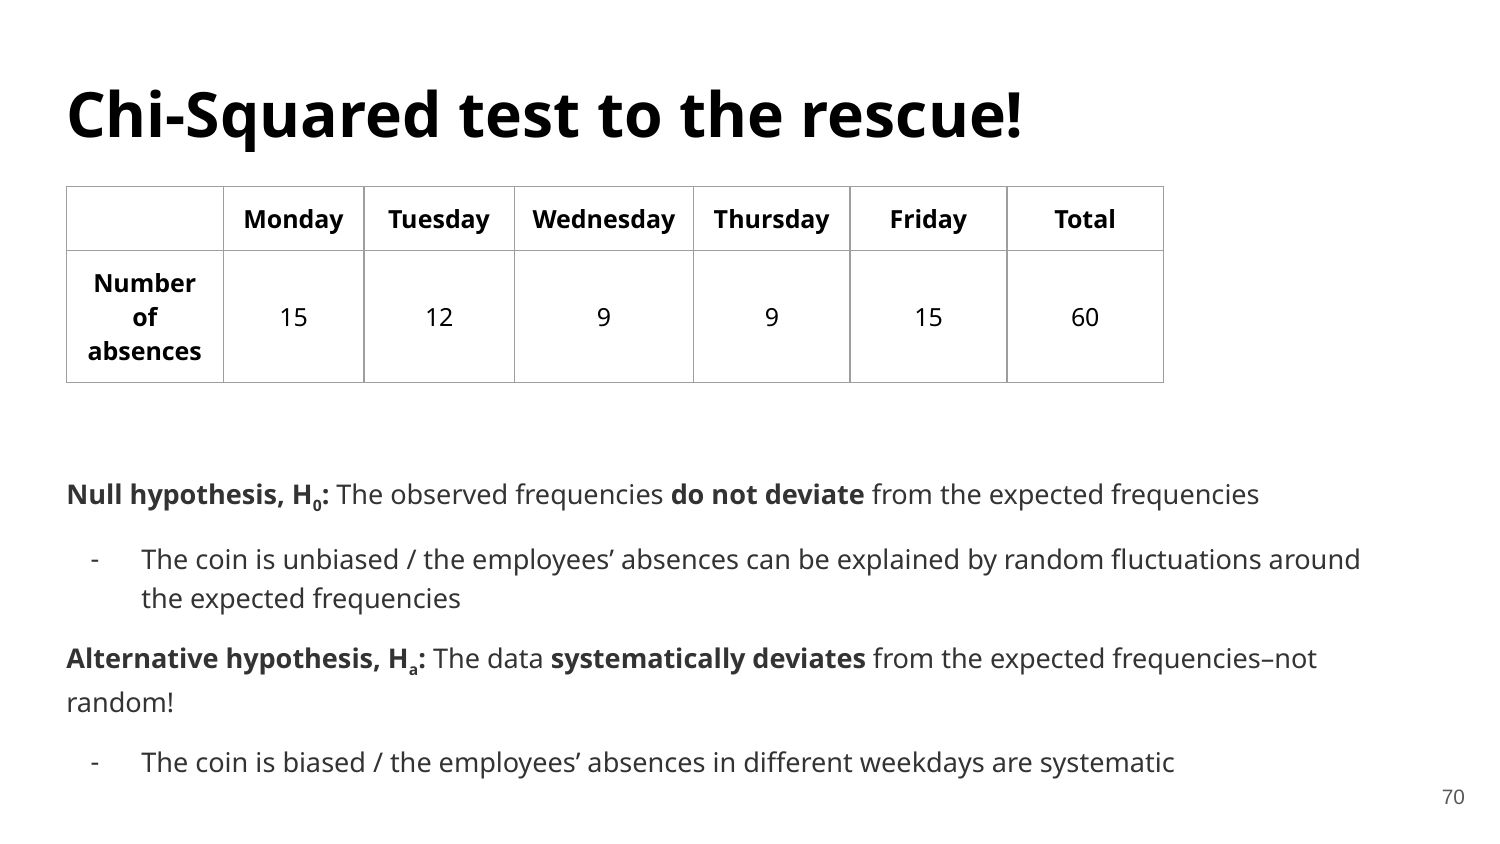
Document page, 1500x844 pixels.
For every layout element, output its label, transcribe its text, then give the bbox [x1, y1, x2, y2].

table_header Total [1008, 187, 1163, 250]
table_cell 9 [515, 251, 693, 382]
table_header Monday [224, 187, 363, 250]
title Chi-Squared test to the rescue! [51, 60, 1449, 155]
table_cell 15 [851, 251, 1006, 382]
text_box Null hypothesis, H0: The observed frequencies do not deviate from the expected frequencies The coin is unbiased / the employees’ absences can be explained by random fluctuations around the expected frequencies Alternative hypothesis, Ha: The data systematically deviates from the expected frequencies–not random! The coin is biased / the employees’ absences in different weekdays are systematic [66, 470, 1382, 791]
slide_number 70 [1389, 764, 1480, 830]
table_cell 9 [694, 251, 849, 382]
table_cell 60 [1008, 251, 1163, 382]
table_header Wednesday [515, 187, 693, 250]
table_cell Number of absences [67, 251, 223, 382]
table_cell 12 [365, 251, 514, 382]
table_cell 15 [224, 251, 363, 382]
table_header Thursday [694, 187, 849, 250]
table_header Friday [851, 187, 1006, 250]
table_header Tuesday [365, 187, 514, 250]
table_header [67, 187, 223, 250]
